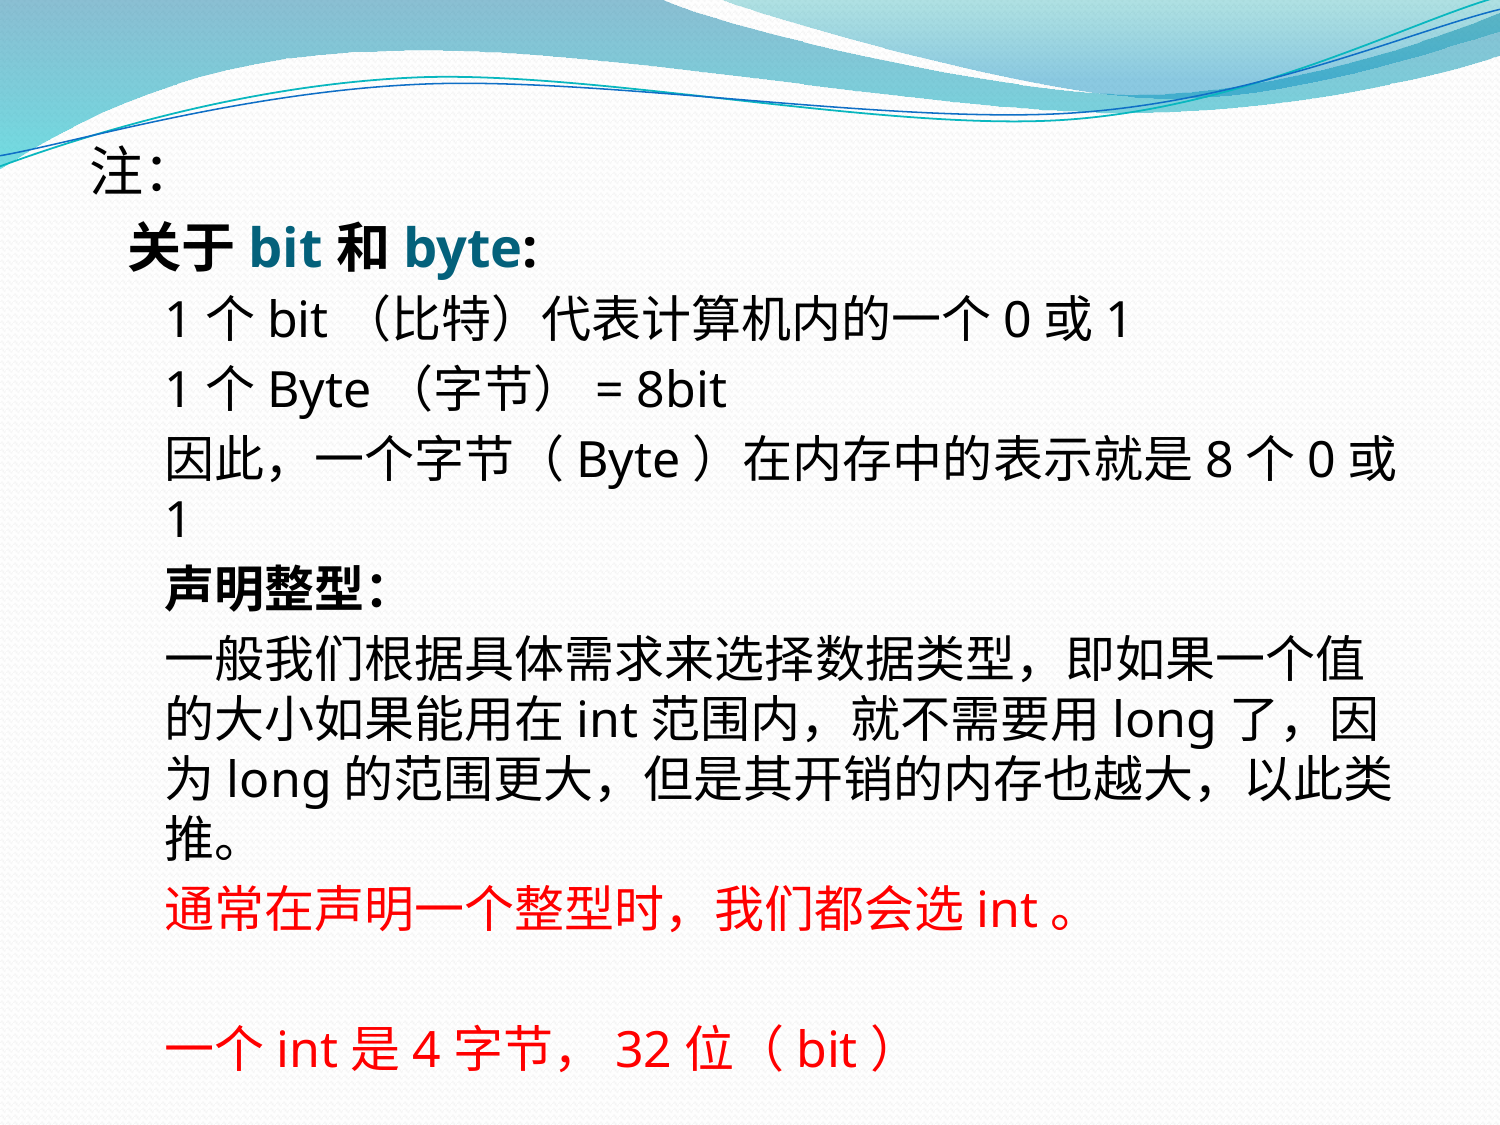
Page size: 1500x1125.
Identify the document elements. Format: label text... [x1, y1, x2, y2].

list 注： 关于bit和byte: 1个bit（比特）代表计算机内的一个0或1 1个Byte（字节）= 8bit 因此，一个字节（Byte）在内存中的表示就是8个0或1 声明整型： 一般我们根据具体需求来选择数据类型，即如果一个值的大小如果能用在int范围内，就不需要用long了，因为long的范围更大，但是其开销的内存也越大，以此类推。 通常在声明一个整型时，我们都会选int。 一个int是4字节，32位（bit） [75, 129, 1425, 1038]
